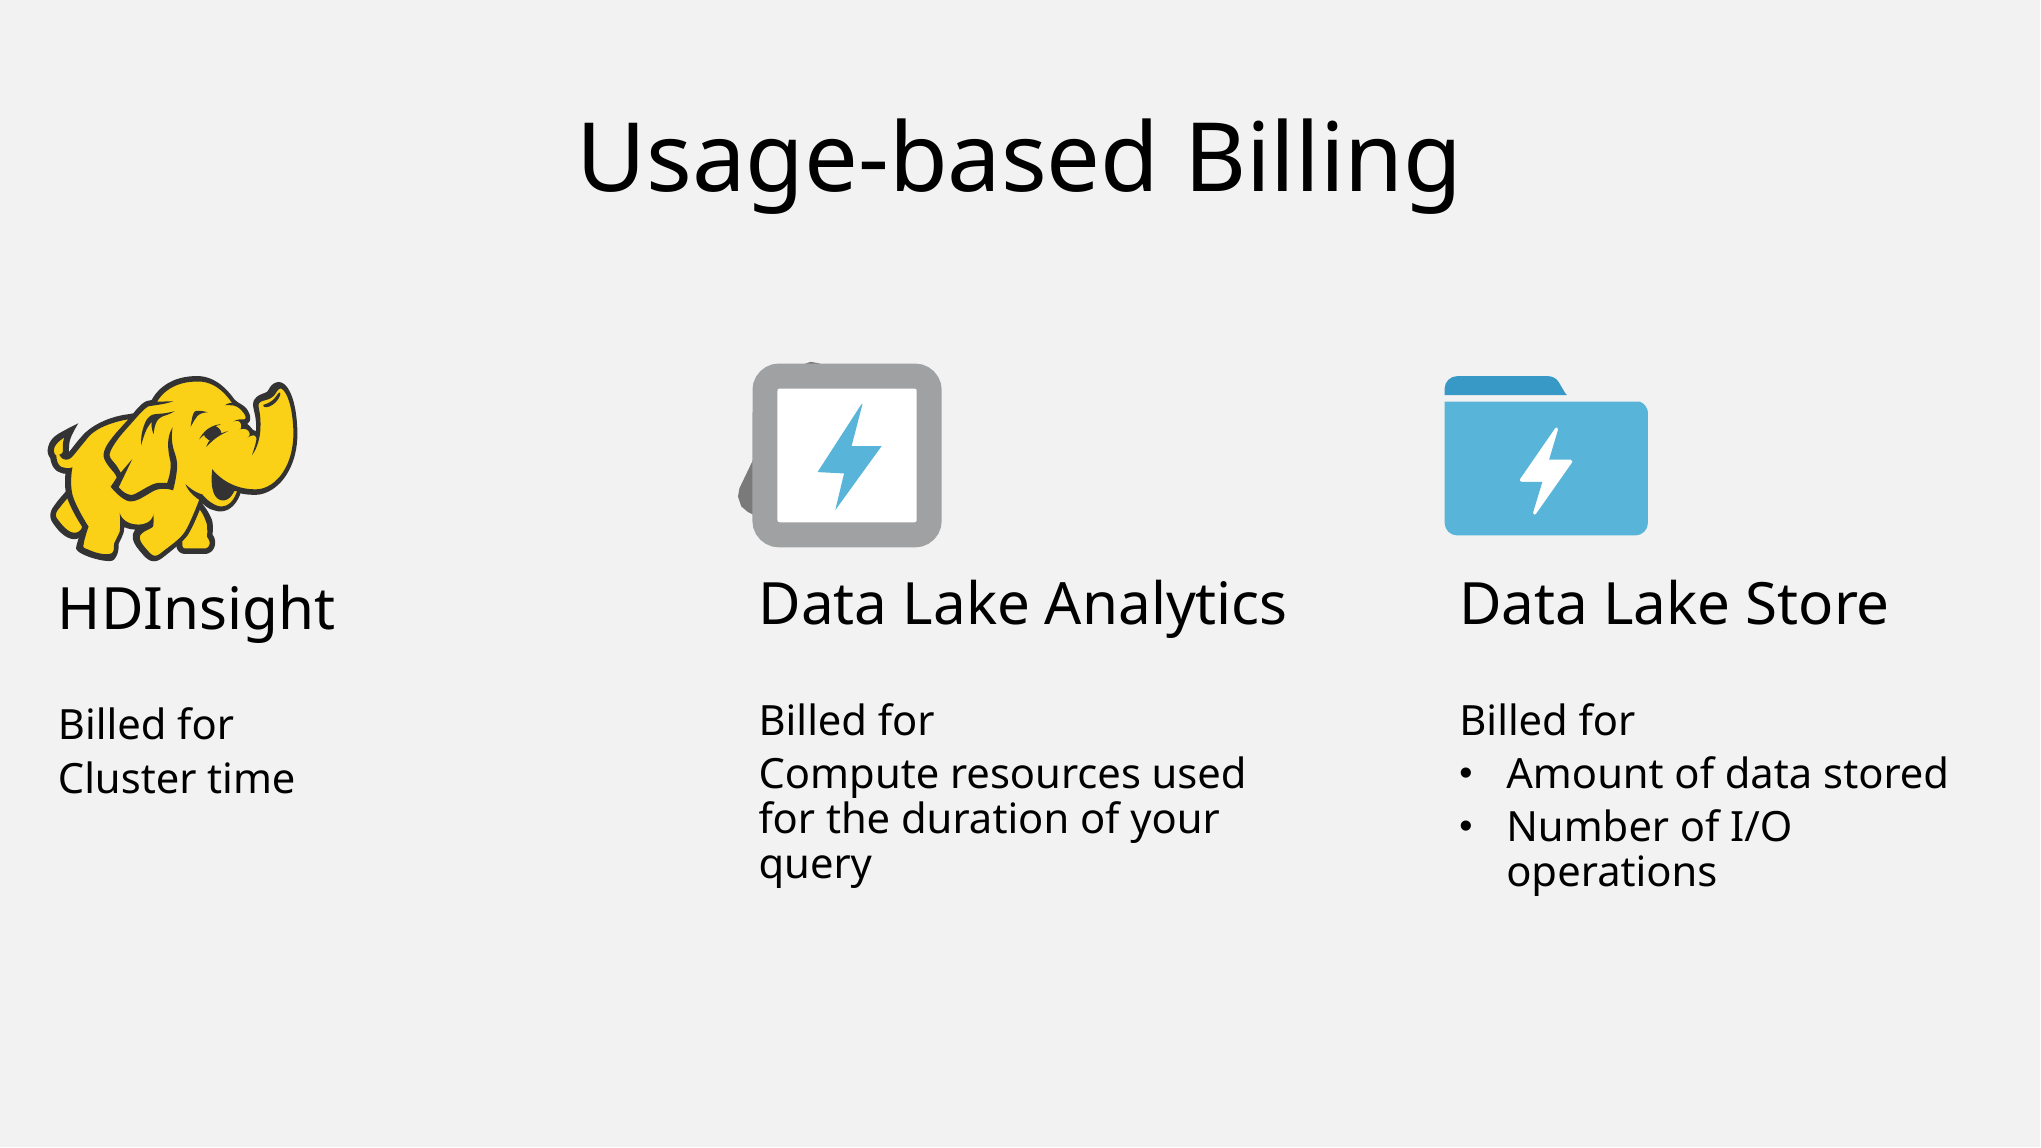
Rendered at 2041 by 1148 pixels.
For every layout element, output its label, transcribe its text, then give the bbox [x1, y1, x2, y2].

title Usage-based Billing [31, 31, 2009, 281]
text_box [47, 376, 298, 562]
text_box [764, 376, 930, 535]
text_box Data Lake Store Billed for Amount of data stored Number of I/O operations [1444, 567, 2008, 957]
text_box HDInsight Billed for Cluster time [43, 571, 607, 957]
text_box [1444, 376, 1648, 536]
text_box Data Lake Analytics Billed for Compute resources used for the duration of your query [743, 567, 1308, 957]
